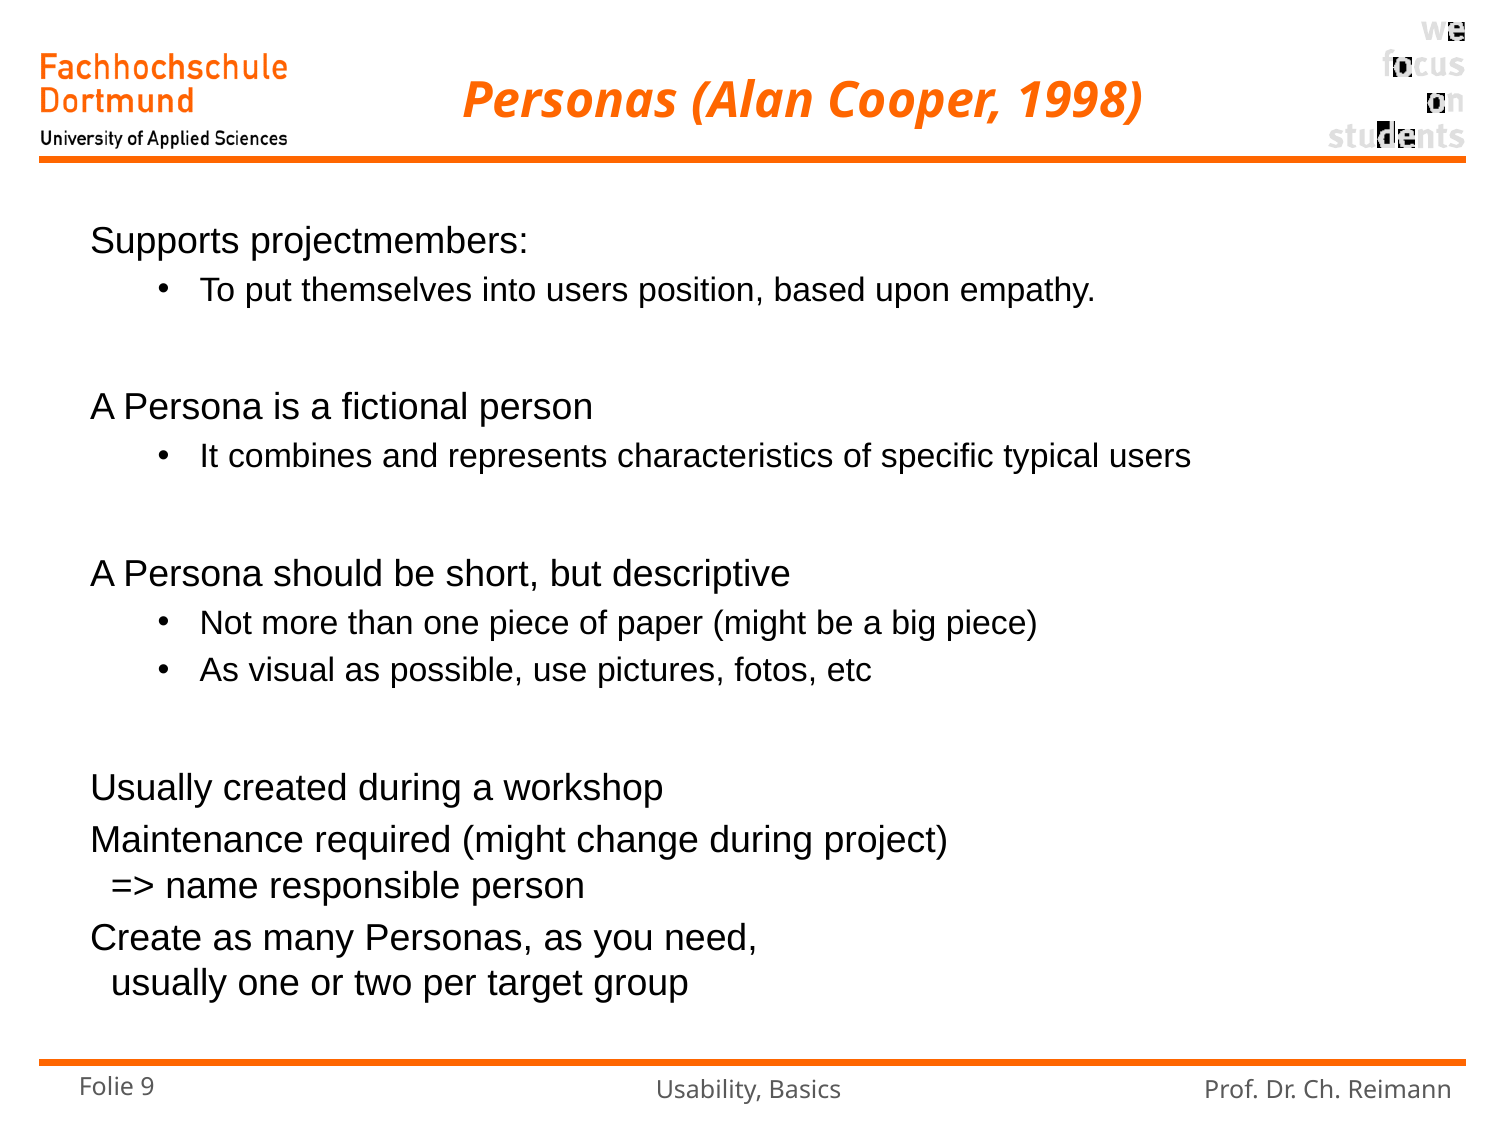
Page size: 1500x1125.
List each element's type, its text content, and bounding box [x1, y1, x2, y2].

picture [17, 40, 297, 208]
list Supports projectmembers: To put themselves into users position, based upon empathy. A Persona is a fictional person It combines and represents characteristics of specific typical users A Persona should be short, but descriptive Not more than one piece of paper (might be a big piece) As visual as possible, use pictures, fotos, etc Usually created during a workshop Maintenance required (might change during project) => name responsible person Create as many Personas, as you need, usually one or two per target group [75, 208, 1425, 1012]
title Personas (Alan Cooper, 1998) [289, 45, 1317, 149]
